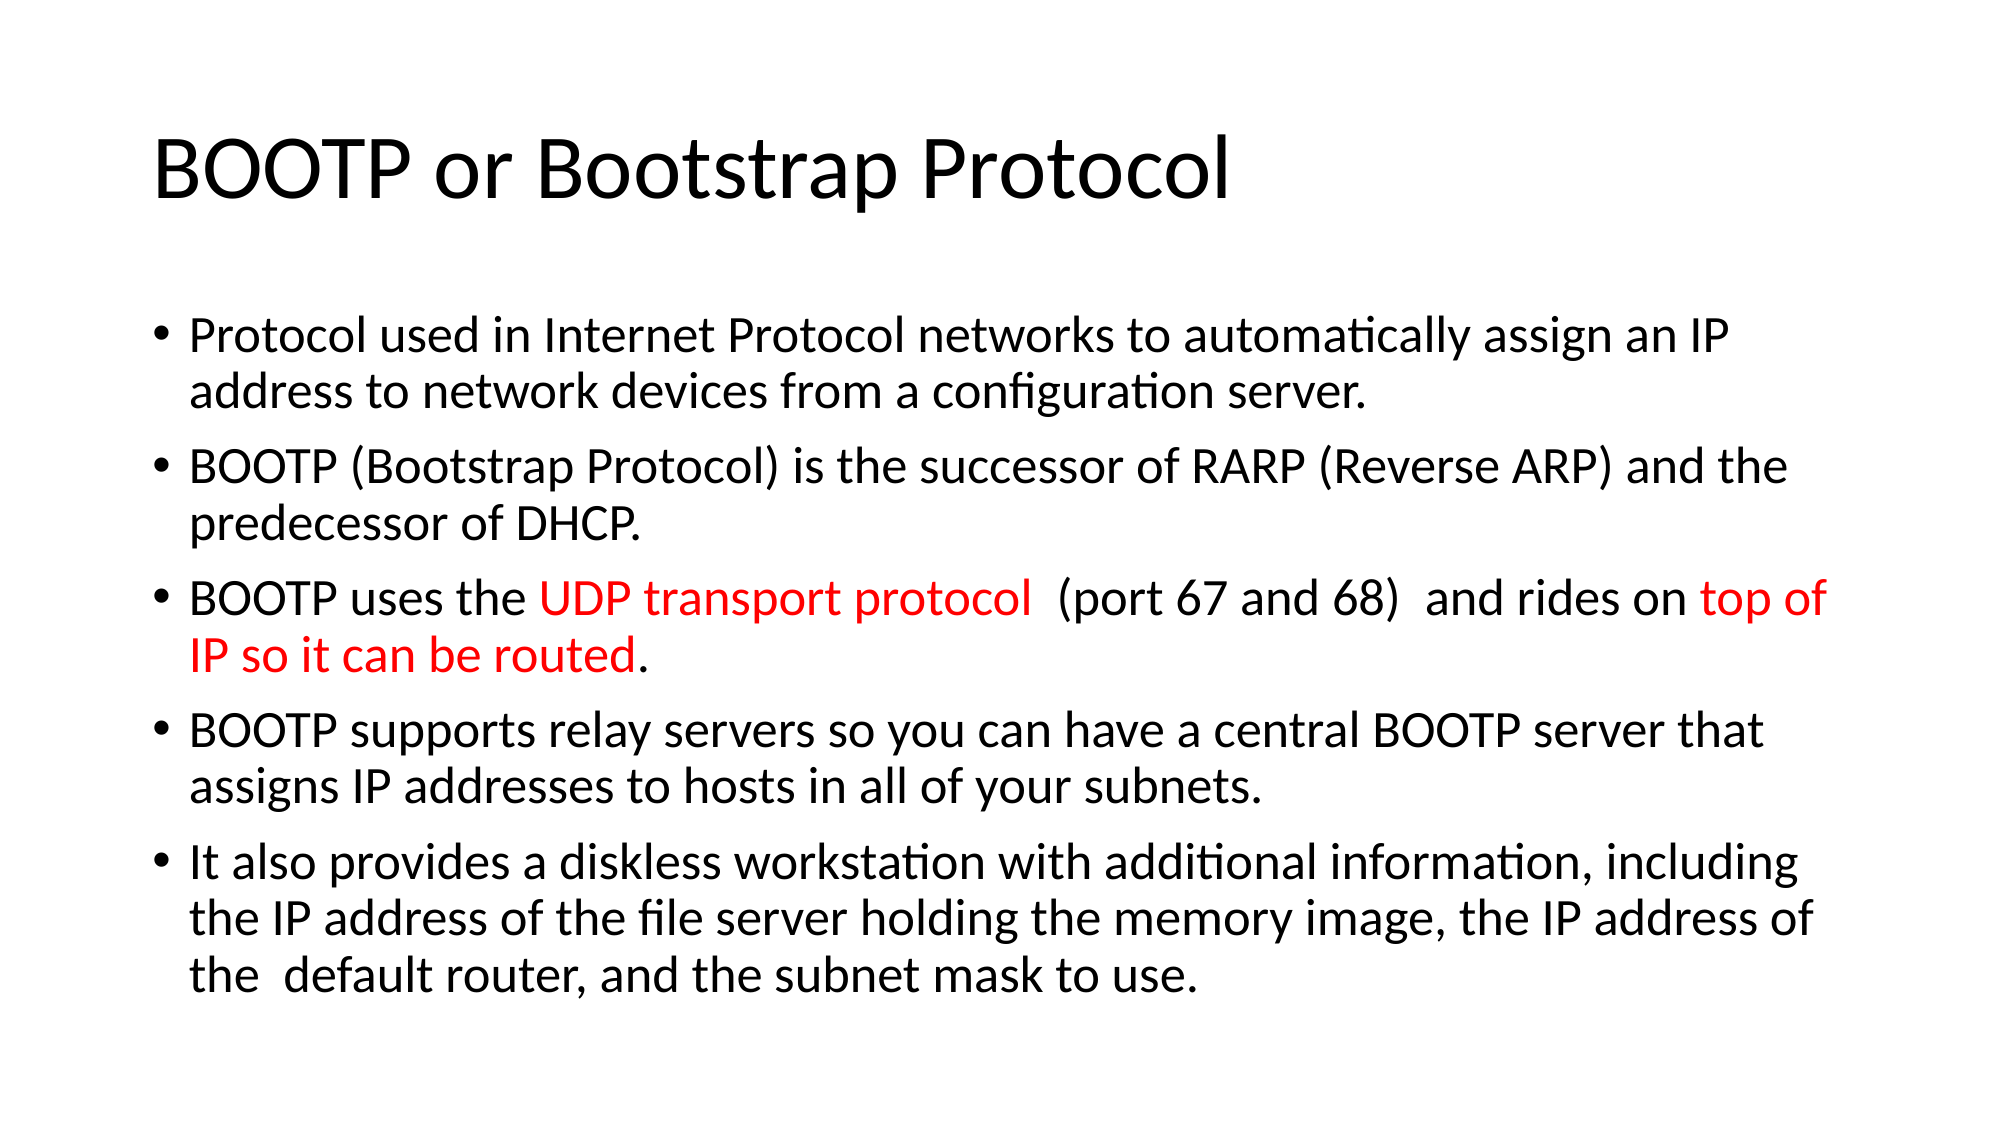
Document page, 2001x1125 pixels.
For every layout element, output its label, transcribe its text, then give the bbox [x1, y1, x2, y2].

title BOOTP or Bootstrap Protocol [137, 59, 1863, 278]
list Protocol used in Internet Protocol networks to automatically assign an IP address to network devices from a configuration server. BOOTP (Bootstrap Protocol) is the successor of RARP (Reverse ARP) and the predecessor of DHCP. BOOTP uses the UDP transport protocol (port 67 and 68) and rides on top of IP so it can be routed. BOOTP supports relay servers so you can have a central BOOTP server that assigns IP addresses to hosts in all of your subnets. It also provides a diskless workstation with additional information, including the IP address of the file server holding the memory image, the IP address of the default router, and the subnet mask to use. [137, 299, 1863, 1014]
